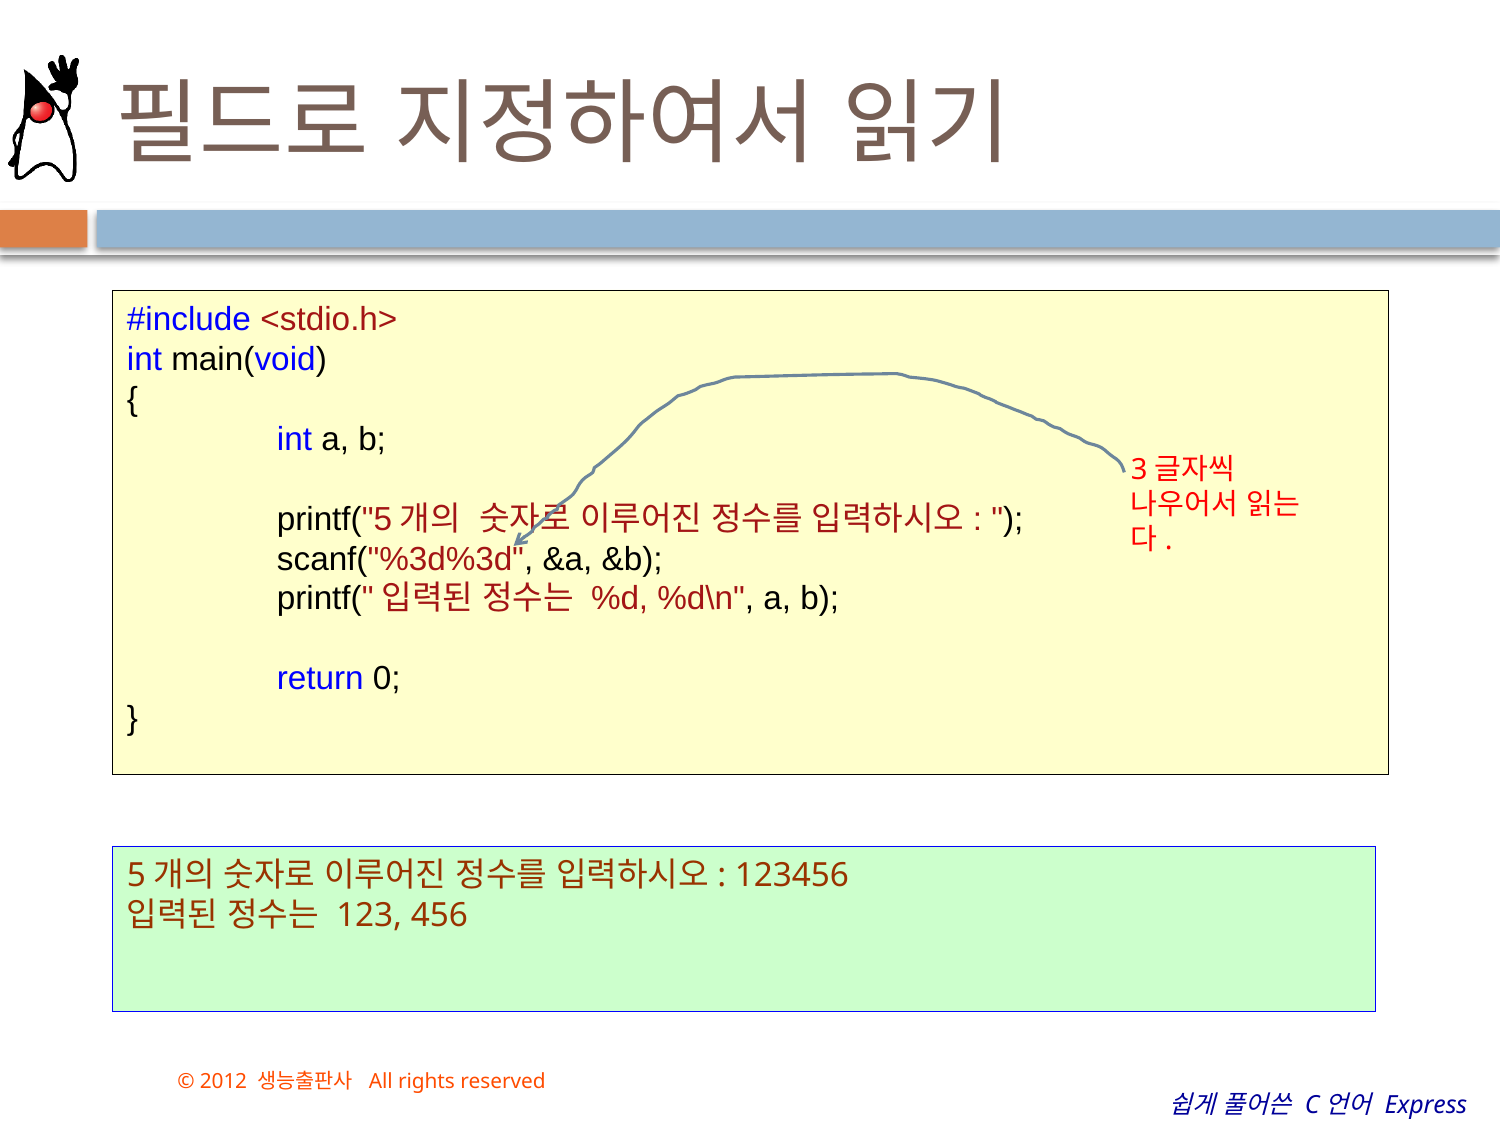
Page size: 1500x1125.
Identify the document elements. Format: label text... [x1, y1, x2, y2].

text_box #include <stdio.h> int main(void) { int a, b; printf("5개의 숫자로 이루어진 정수를 입력하시오: "); scanf("%3d%3d", &a, &b); printf("입력된 정수는 %d, %d\n", a, b); return 0; } [112, 602, 1388, 623]
title 필드로 지정하여서 읽기 [100, 37, 1438, 200]
text_box 5개의 숫자로 이루어진 정수를 입력하시오: 123456 입력된 정수는 123, 456 [112, 845, 1376, 1012]
picture [8, 55, 79, 182]
text_box [513, 372, 1126, 546]
text_box #include <stdio.h> int main(void) { int a, b; printf("5개의 숫자로 이루어진 정수를 입력하시오: "); scanf("%3d%3d", &a, &b); printf("입력된 정수는 %d, %d\n", a, b); return 0; } [112, 289, 1388, 601]
text_box 3글자씩 나우어서 읽는다. [1116, 443, 1351, 563]
text_box #include <stdio.h> int main(void) { int a, b; printf("5개의 숫자로 이루어진 정수를 입력하시오: "); scanf("%3d%3d", &a, &b); printf("입력된 정수는 %d, %d\n", a, b); return 0; } [112, 624, 1388, 774]
